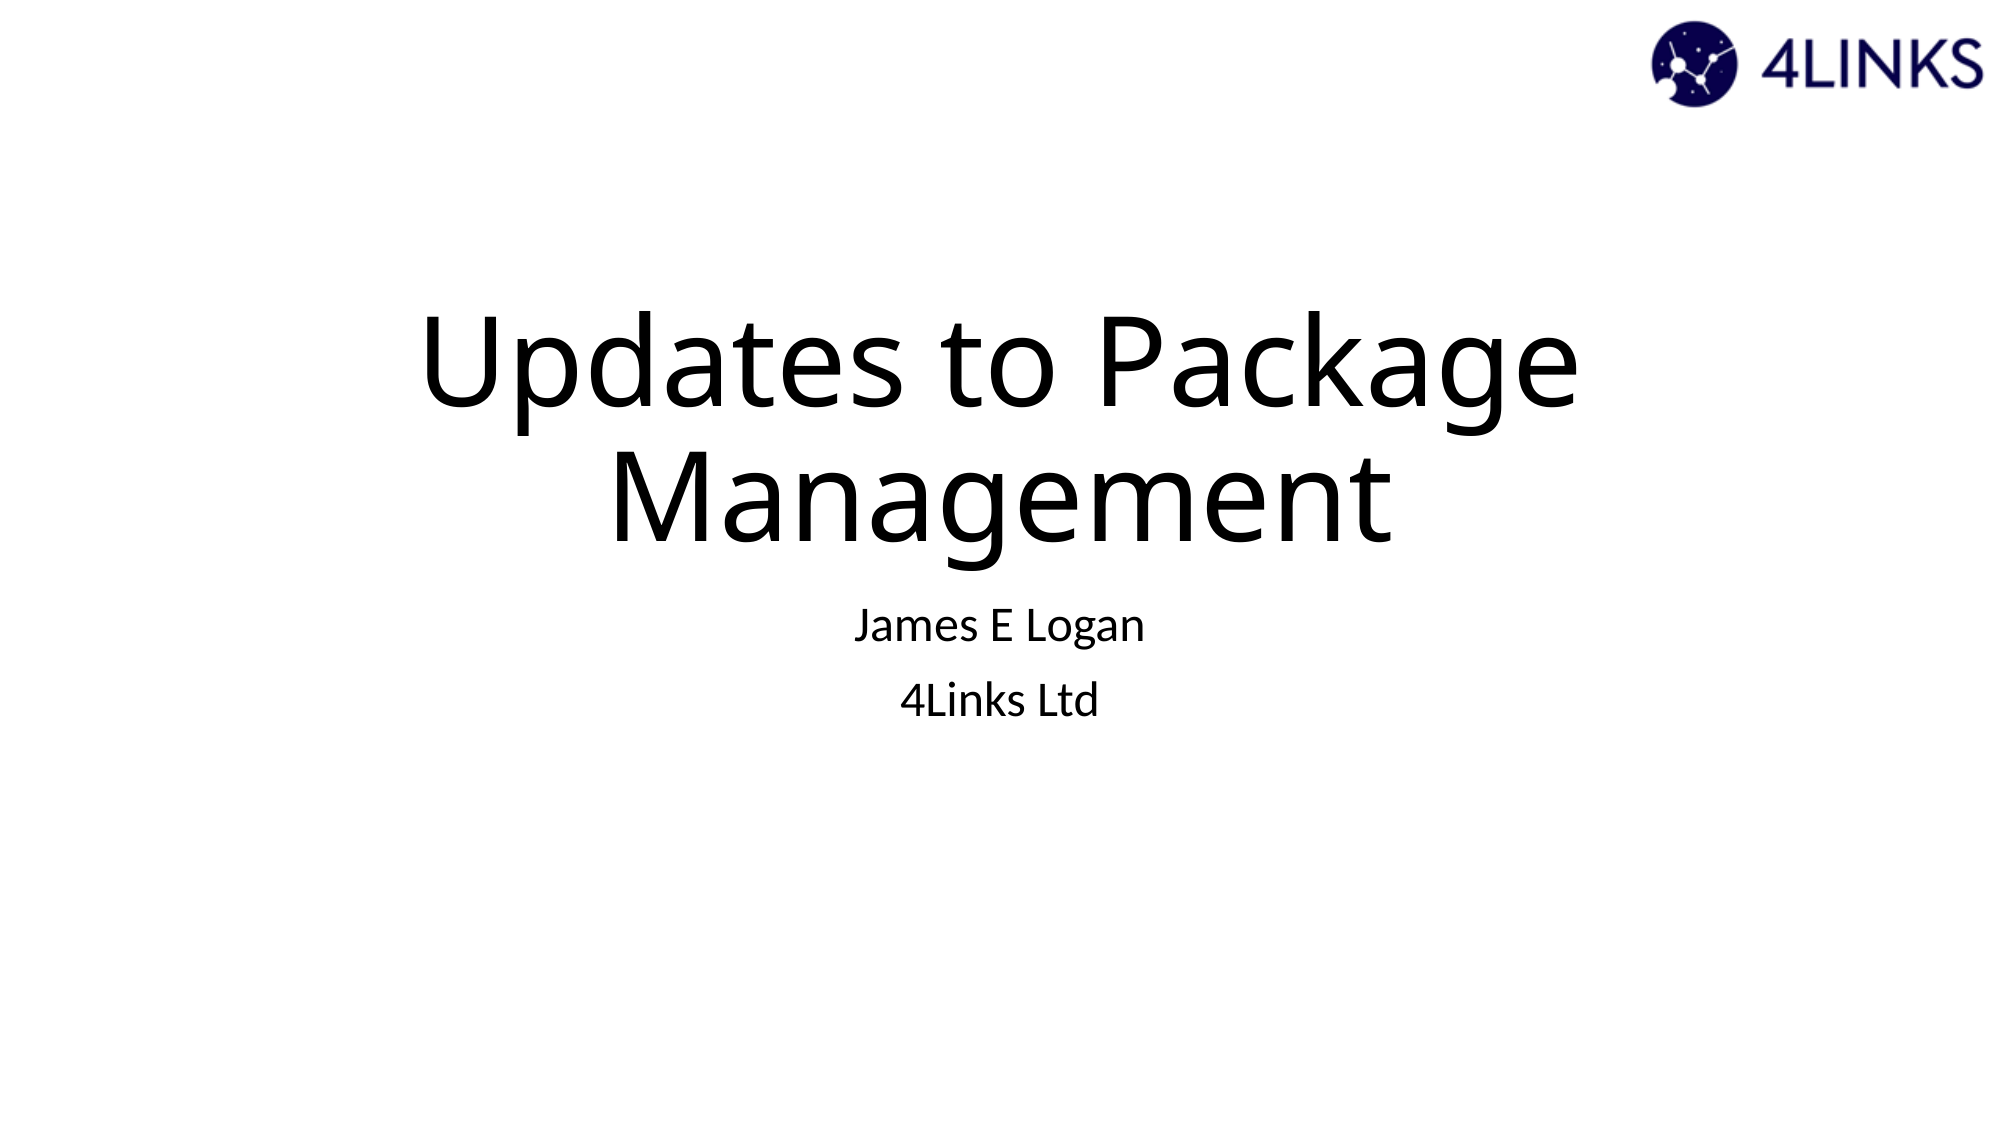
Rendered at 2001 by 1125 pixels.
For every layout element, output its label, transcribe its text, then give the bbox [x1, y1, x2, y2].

picture [1626, 1, 2000, 131]
subtitle James E Logan 4Links Ltd [249, 590, 1750, 863]
title Updates to Package Management [249, 184, 1750, 576]
